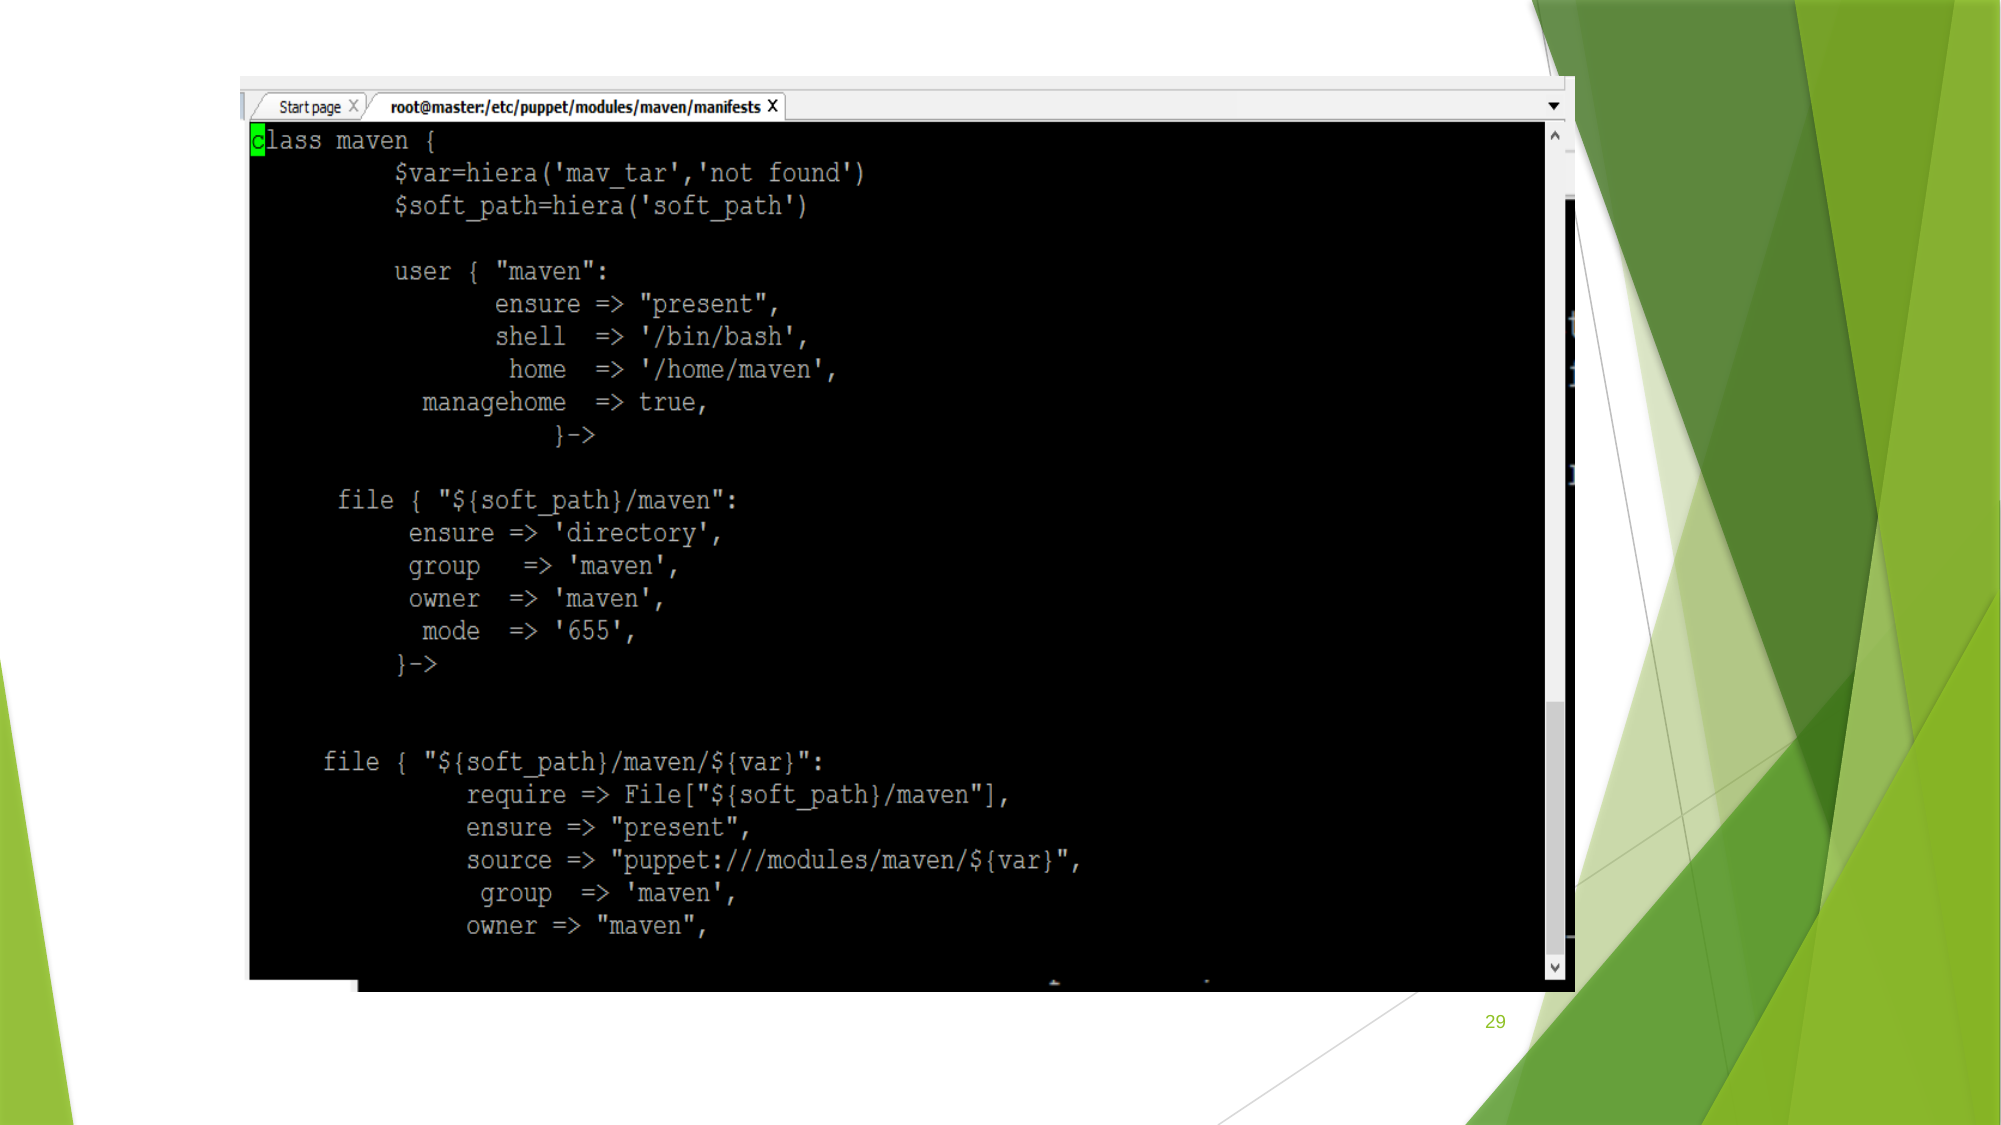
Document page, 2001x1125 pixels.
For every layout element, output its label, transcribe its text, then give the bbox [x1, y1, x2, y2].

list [239, 75, 1576, 992]
slide_number 29 [1409, 999, 1522, 1051]
